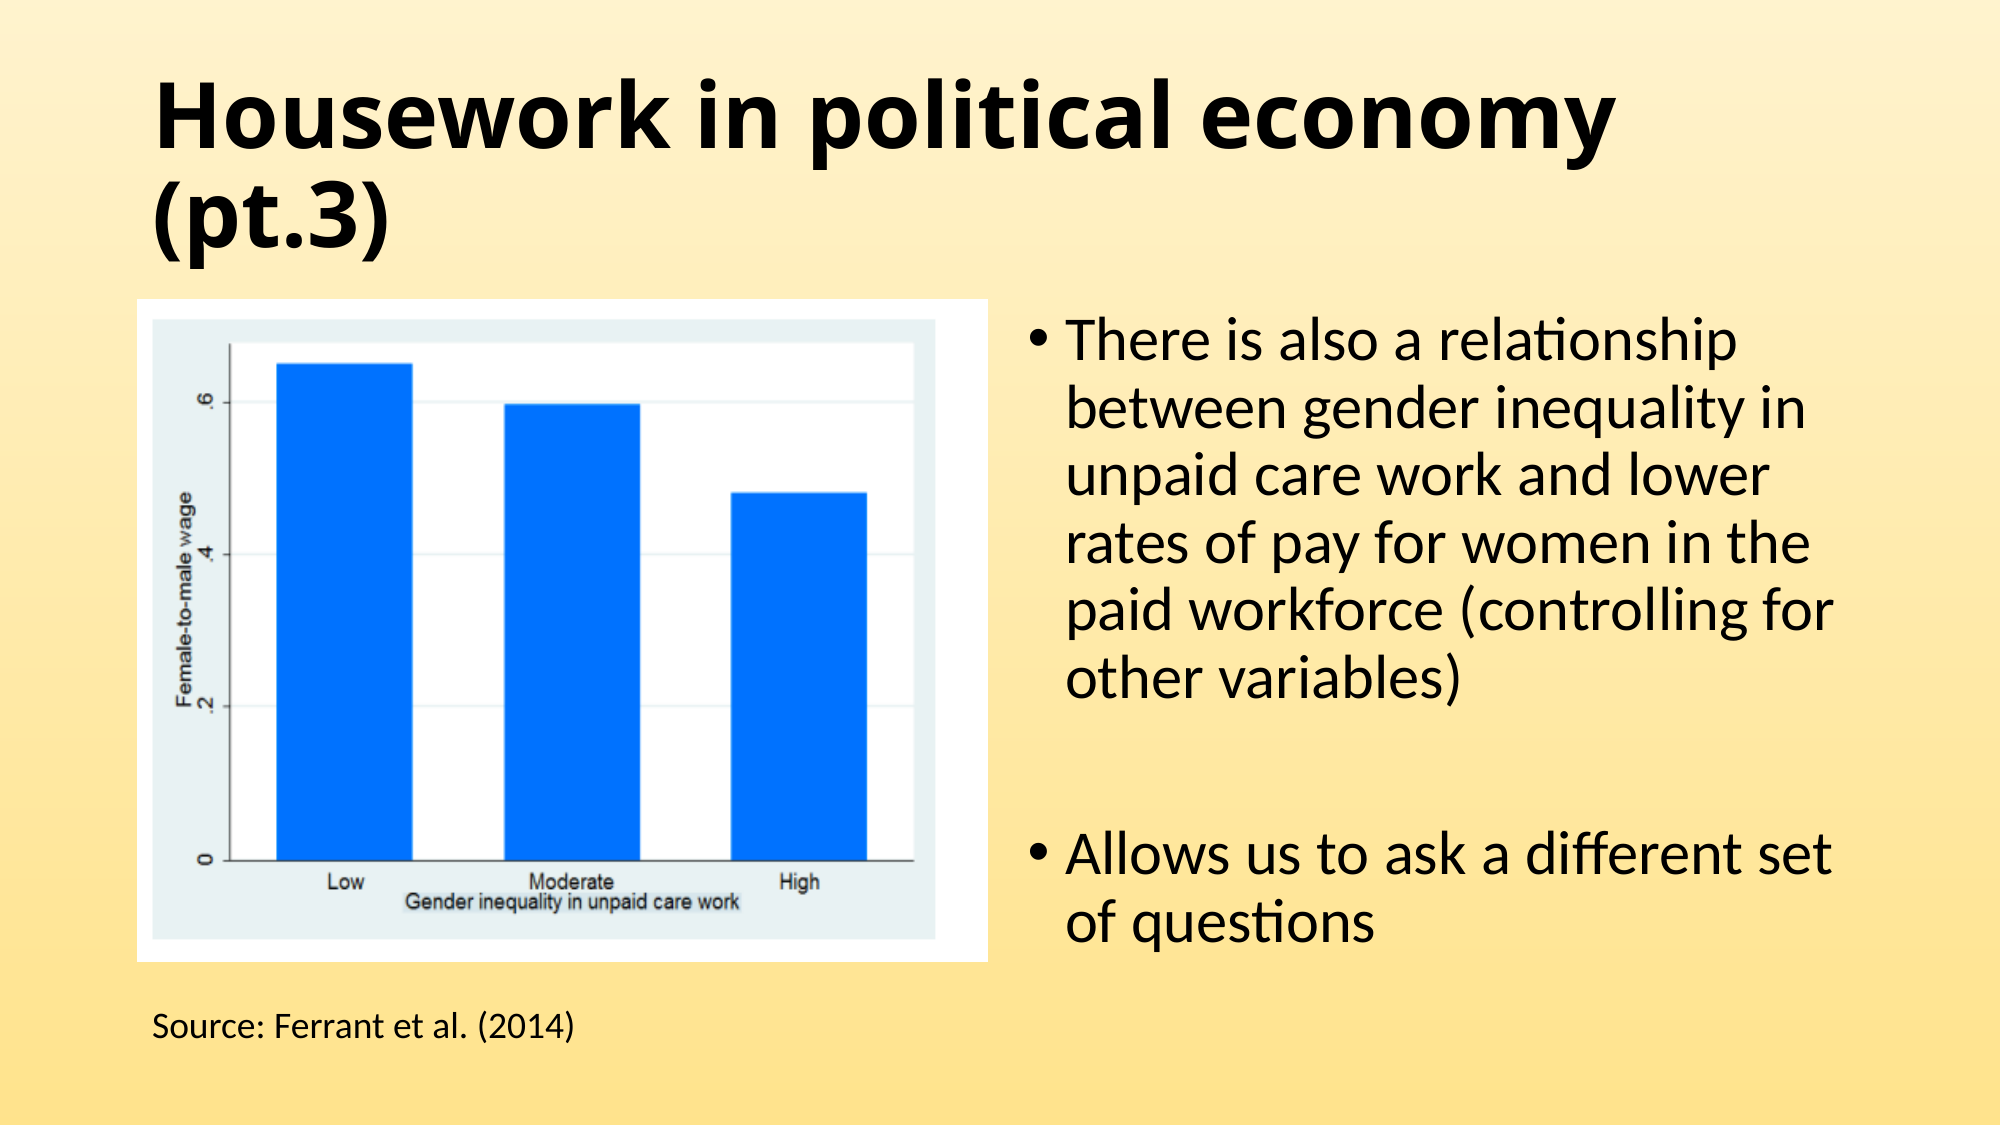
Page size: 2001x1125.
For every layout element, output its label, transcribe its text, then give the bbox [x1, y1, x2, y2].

title Housework in political economy (pt.3) [137, 59, 1863, 278]
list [137, 299, 988, 962]
list There is also a relationship between gender inequality in unpaid care work and lower rates of pay for women in the paid workforce (controlling for other variables) Allows us to ask a different set of questions [1012, 299, 1863, 1014]
text_box Source: Ferrant et al. (2014) [137, 993, 834, 1054]
